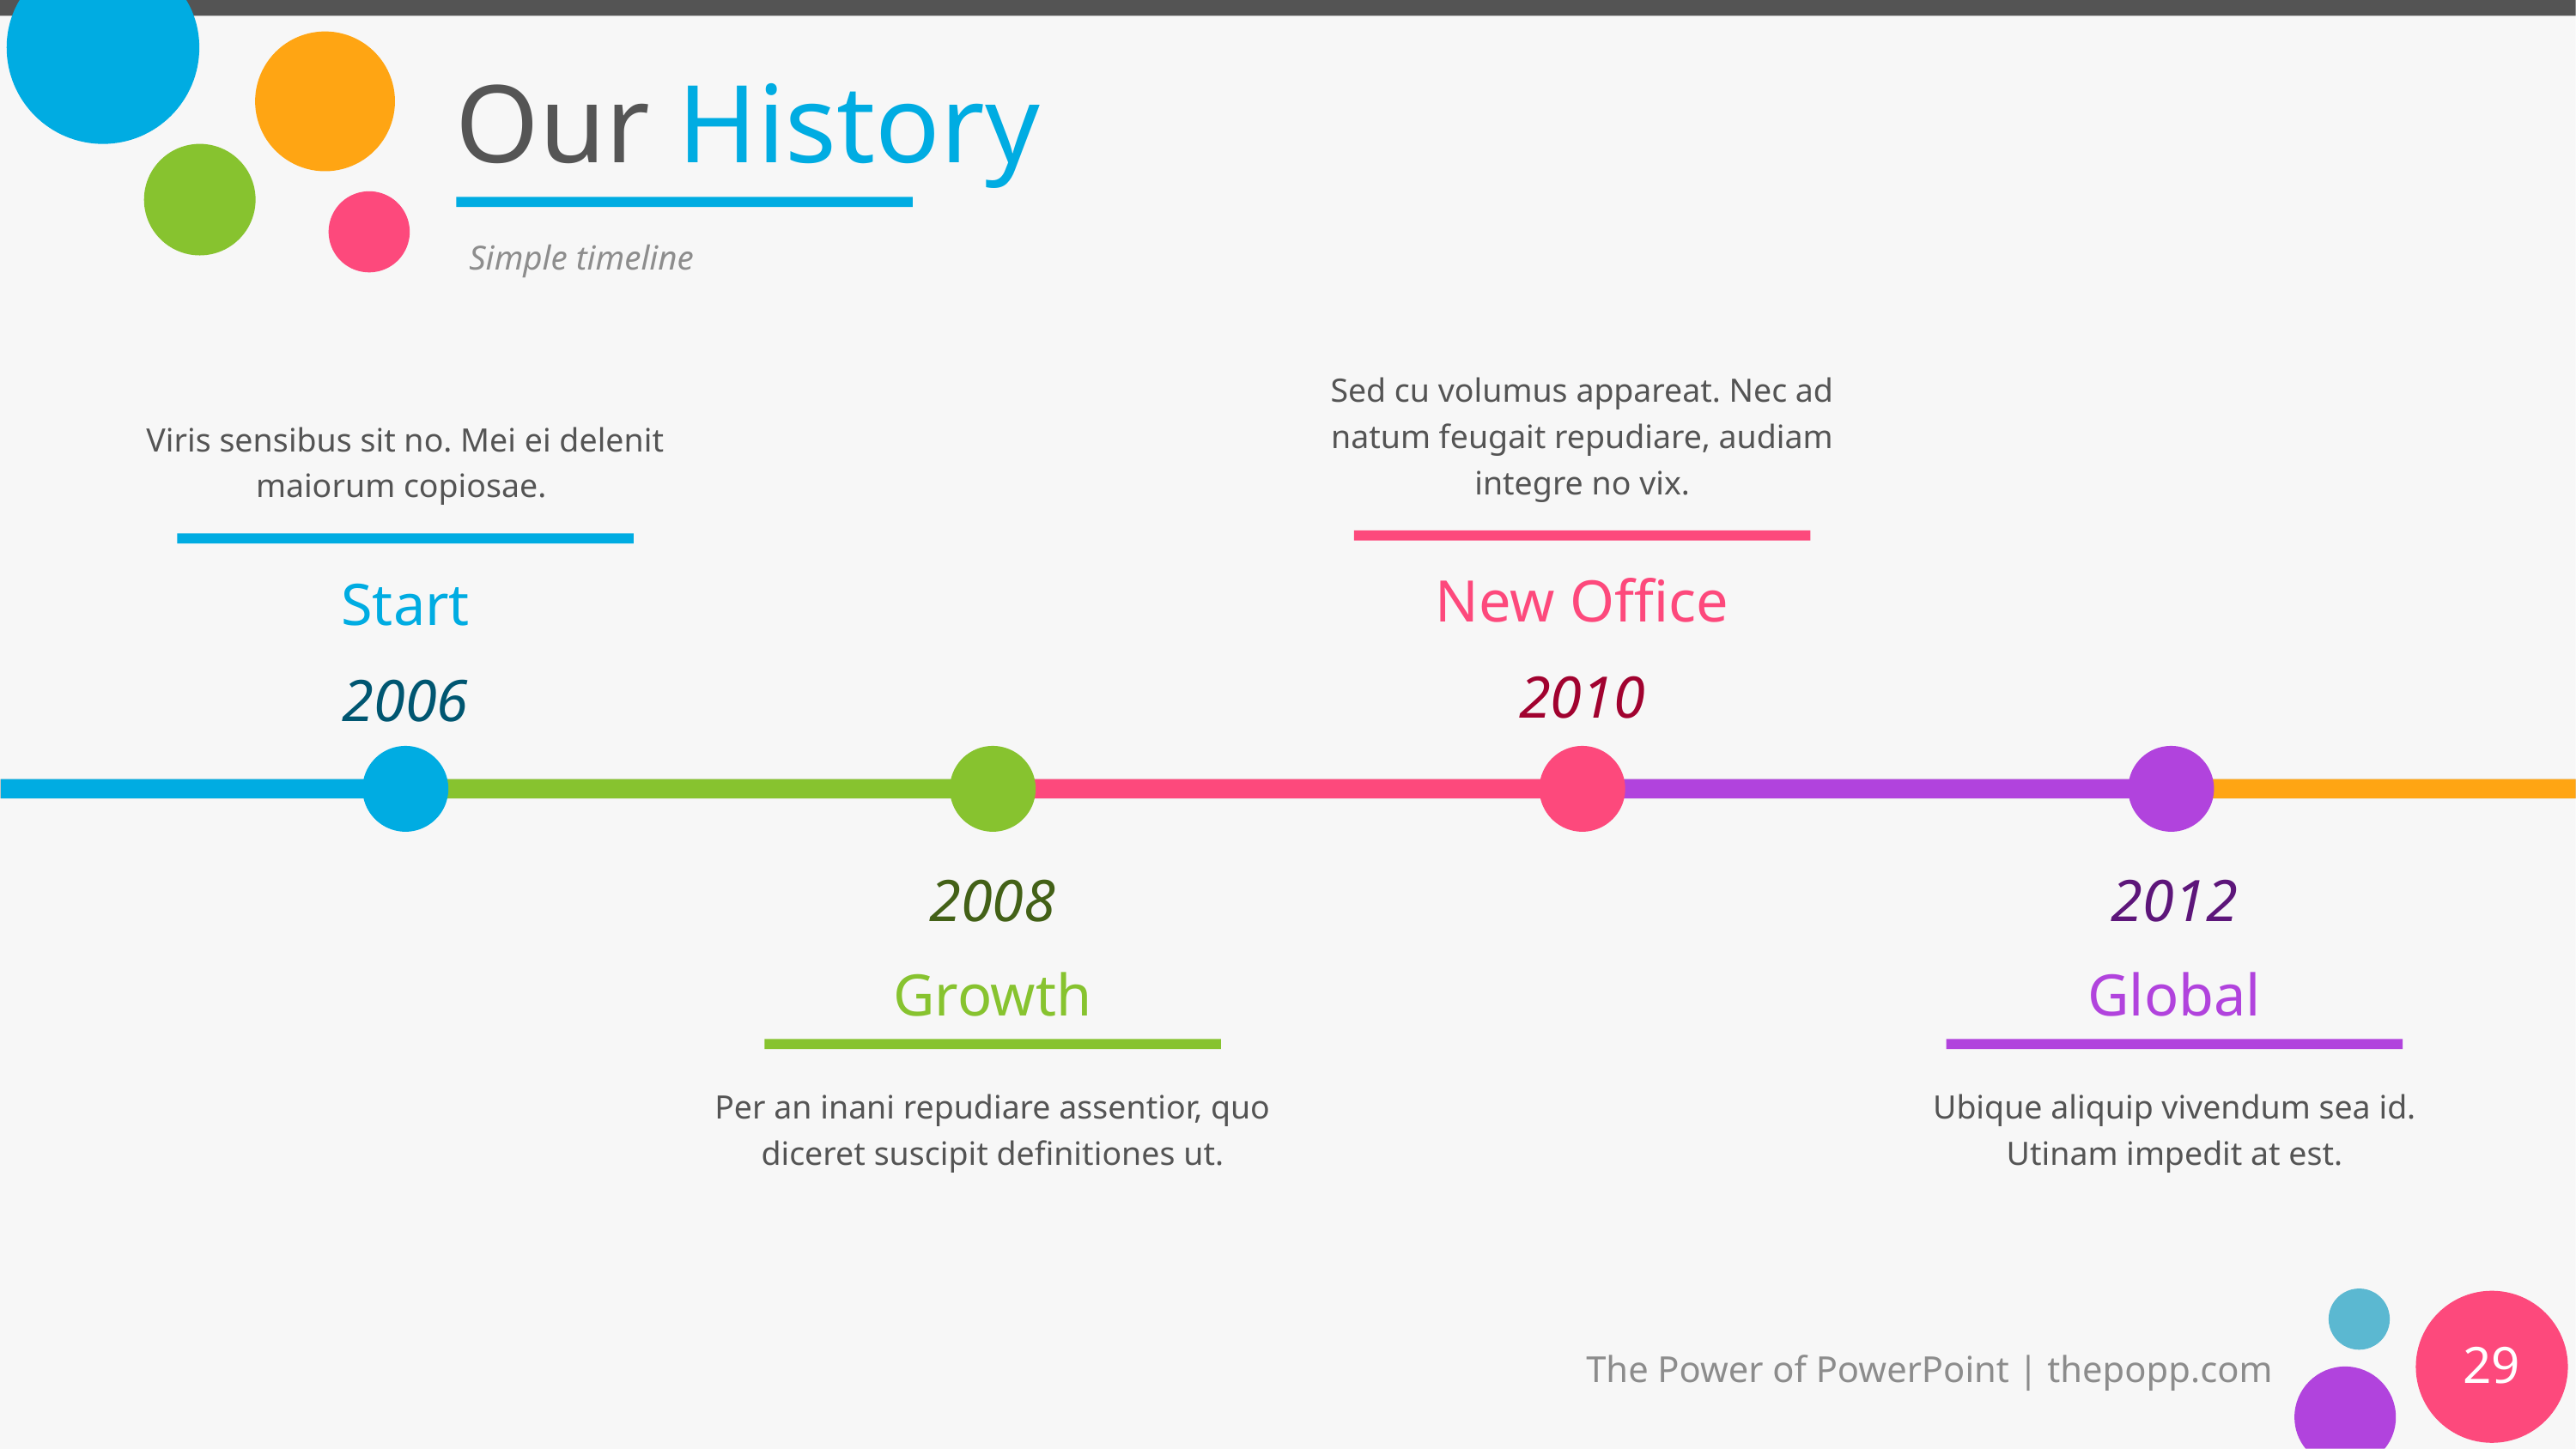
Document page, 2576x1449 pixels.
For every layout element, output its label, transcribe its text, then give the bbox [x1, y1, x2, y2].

list 2012 [2002, 840, 2347, 933]
list Per an inani repudiare assentior, quo diceret suscipit definitiones ut. [672, 1067, 1314, 1242]
list Growth [672, 933, 1314, 1035]
list 2006 [233, 645, 578, 740]
list 2008 [820, 840, 1165, 933]
list Simple timeline [446, 217, 2465, 288]
footer The Power of PowerPoint | thepopp.com [1479, 1332, 2296, 1410]
title Our History [433, 34, 2454, 204]
list Ubique aliquip vivendum sea id. Utinam impedit at est. [1854, 1067, 2495, 1242]
list New Office [1261, 539, 1903, 641]
list 2010 [1410, 641, 1755, 737]
list Viris sensibus sit no. Mei ei delenit maiorum copiosae. [85, 342, 726, 516]
slide_number 29 [2415, 1328, 2568, 1406]
list Sed cu volumus appareat. Nec ad natum feugait repudiare, audiam integre no vix. [1261, 338, 1903, 513]
list Global [1854, 933, 2495, 1035]
list Start [85, 543, 726, 645]
